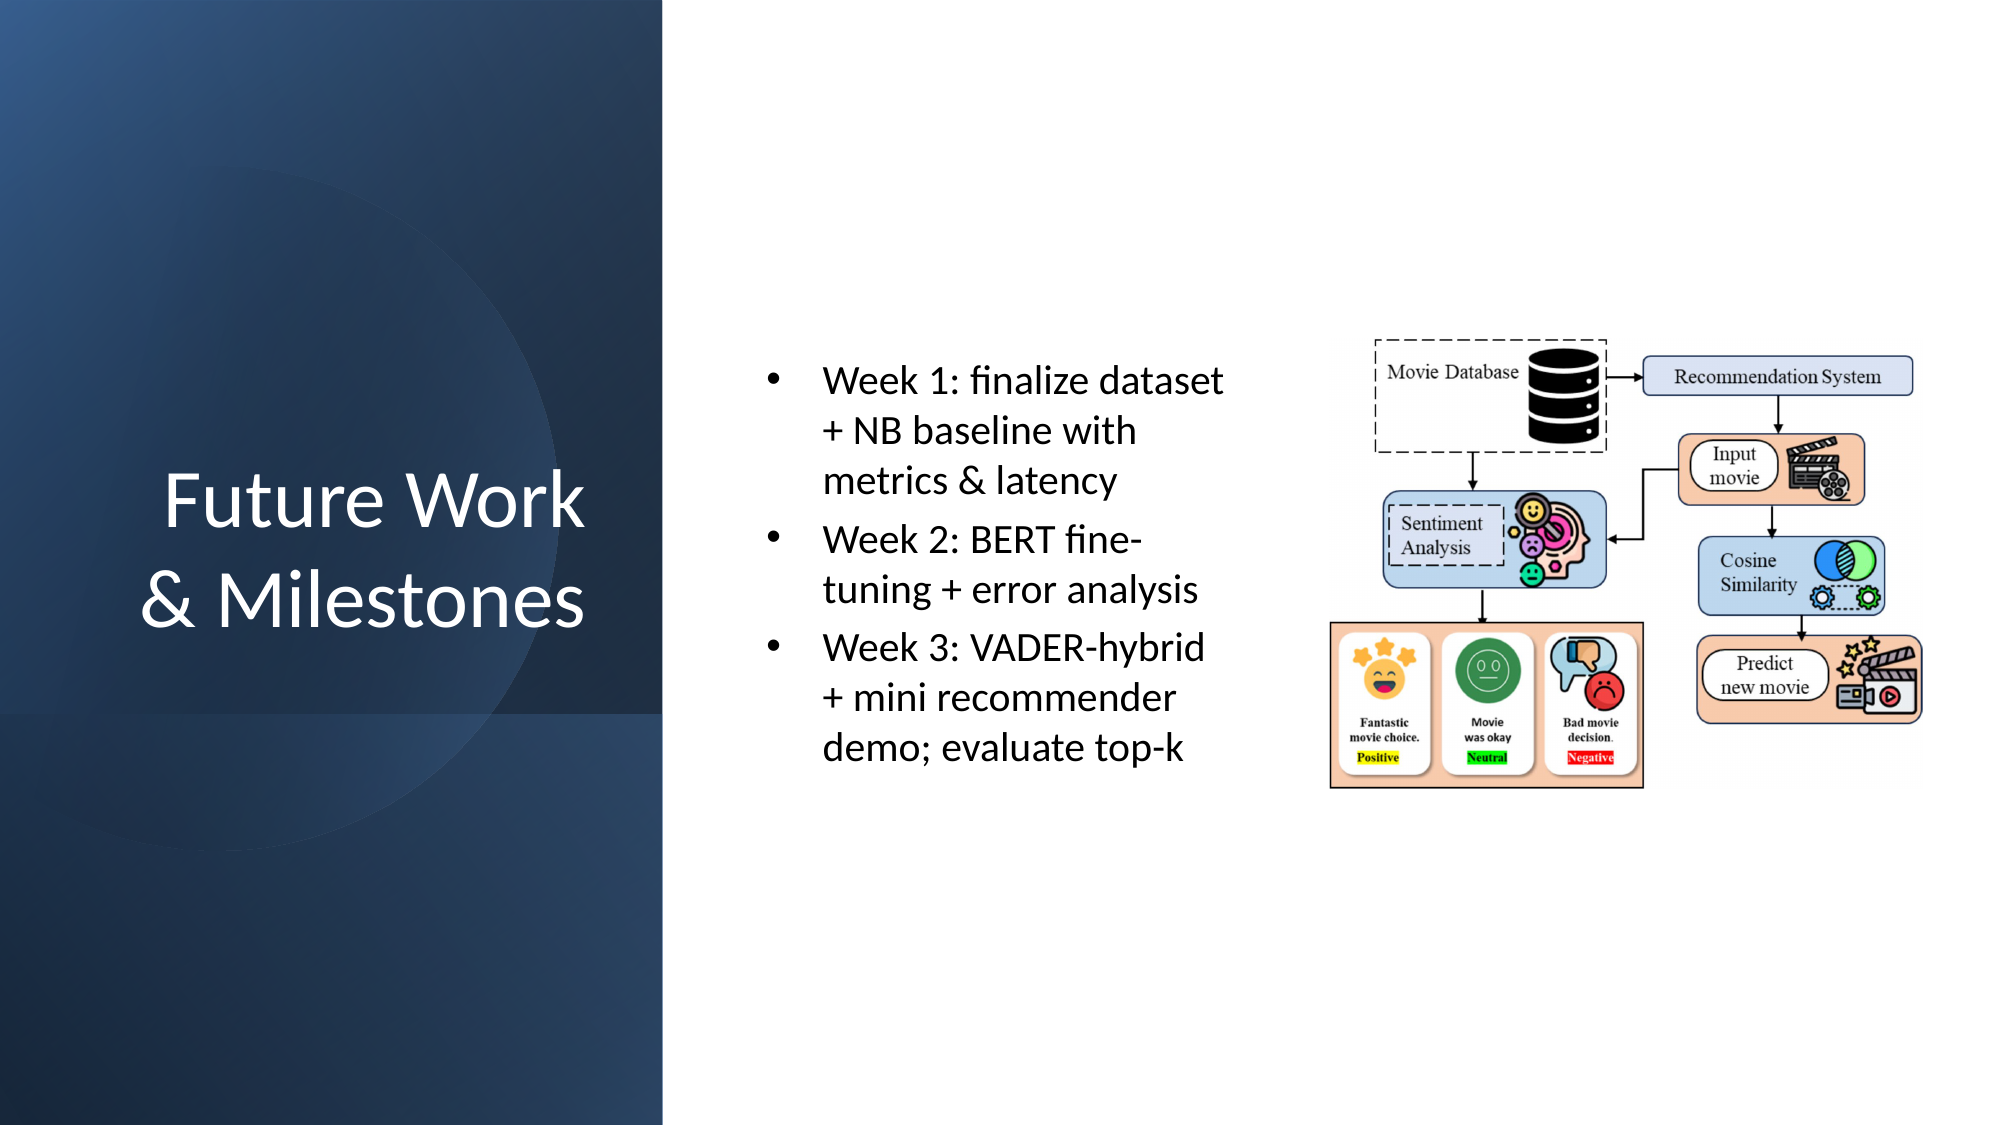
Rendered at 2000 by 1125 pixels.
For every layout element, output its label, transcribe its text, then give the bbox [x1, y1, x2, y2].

title Future Work & Milestones [76, 96, 602, 652]
text_box [0, 0, 664, 1125]
list Week 1: finalize dataset + NB baseline with metrics & latency Week 2: BERT fine-tuning + error analysis Week 3: VADER-hybrid + mini recommender demo; evaluate top-k [751, 106, 1248, 1017]
text_box [664, 0, 2000, 1125]
picture [1329, 337, 1924, 790]
